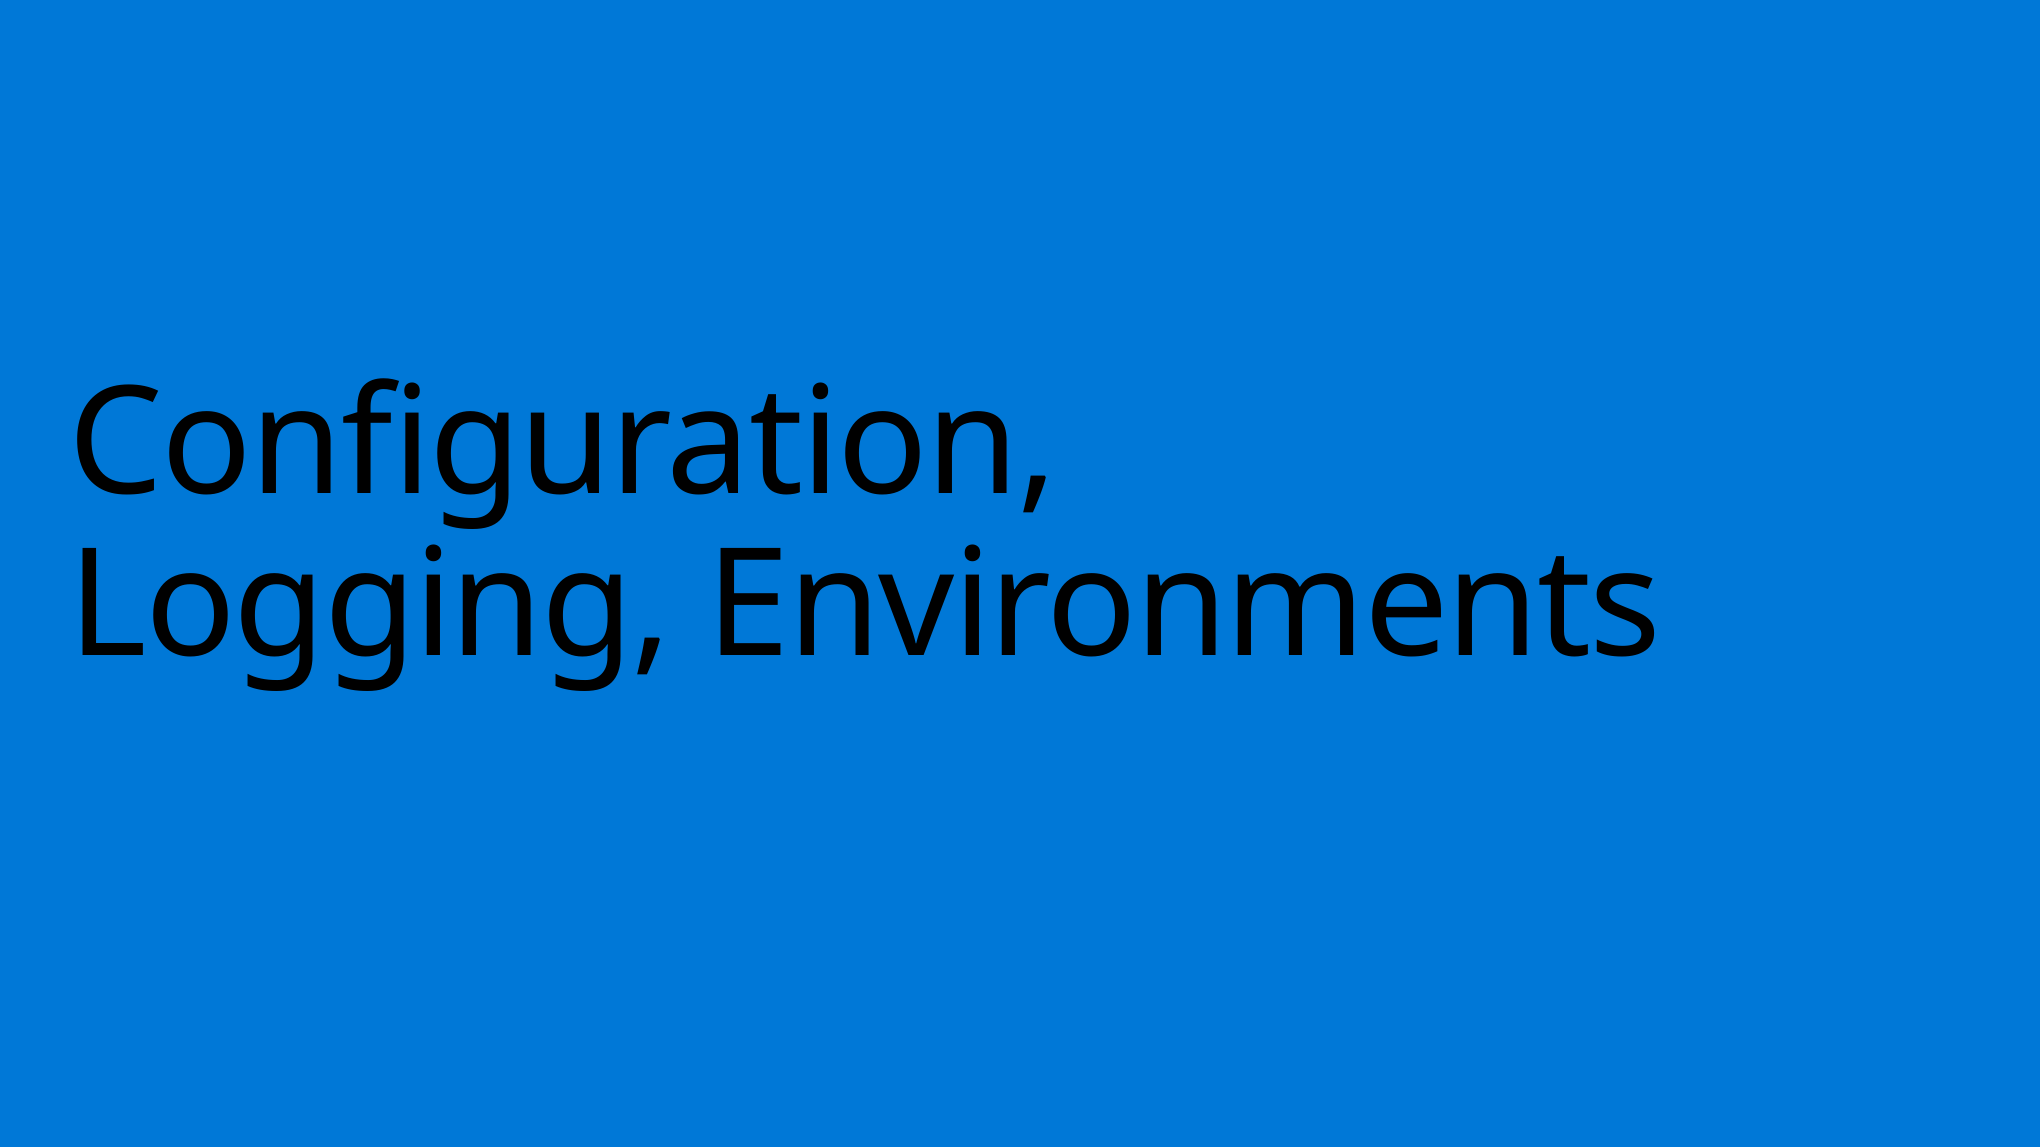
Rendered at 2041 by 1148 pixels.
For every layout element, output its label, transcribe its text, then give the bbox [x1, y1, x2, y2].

title Configuration, Logging, Environments [45, 348, 1695, 707]
